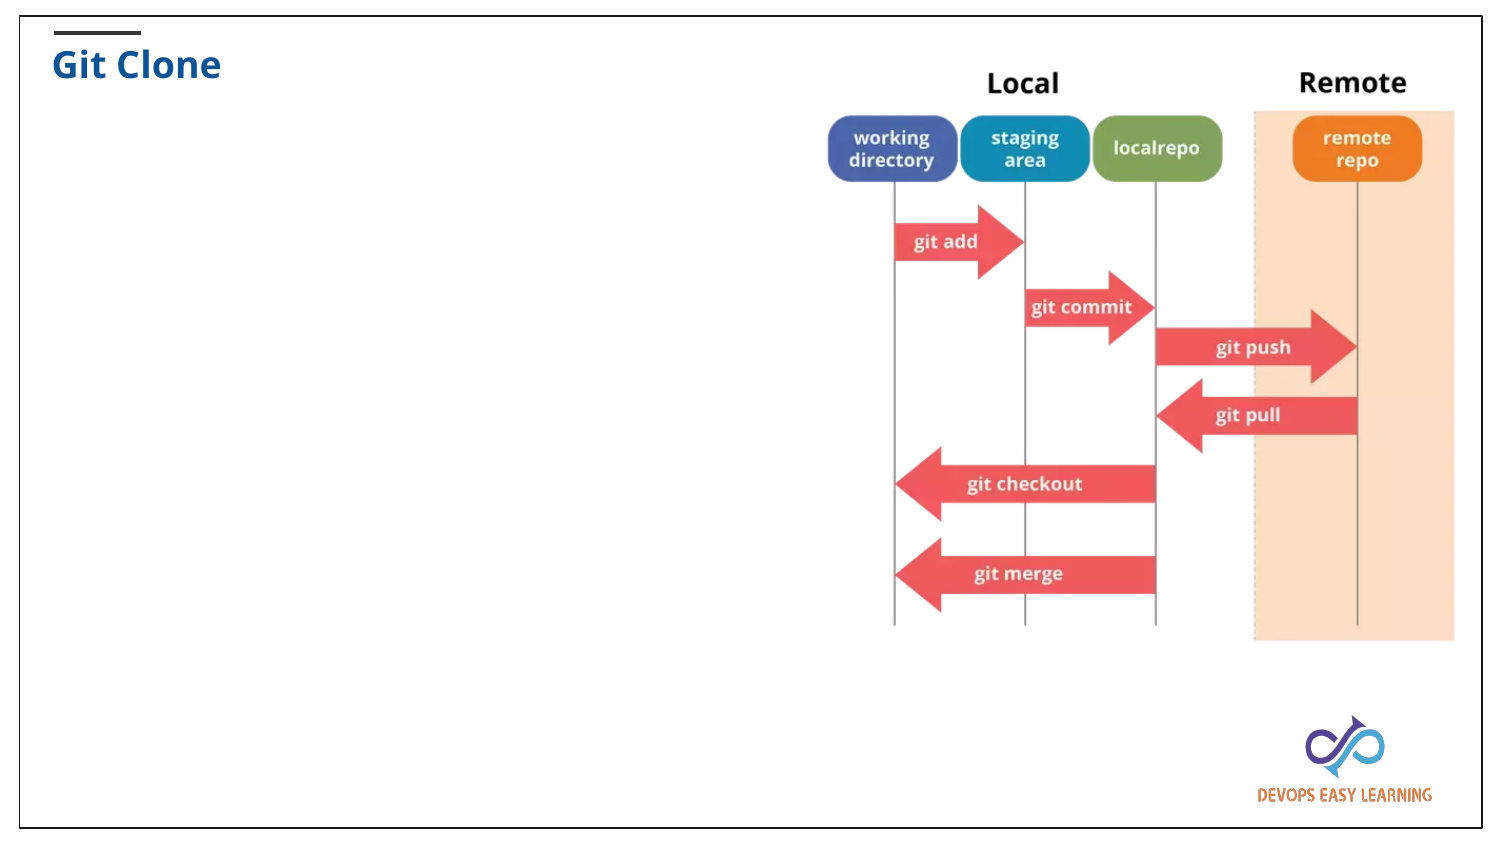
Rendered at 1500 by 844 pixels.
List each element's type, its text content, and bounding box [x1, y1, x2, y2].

text_box Git Clone [36, 33, 1220, 94]
picture [1249, 705, 1441, 820]
picture [801, 68, 1464, 654]
text_box [19, 15, 1482, 829]
